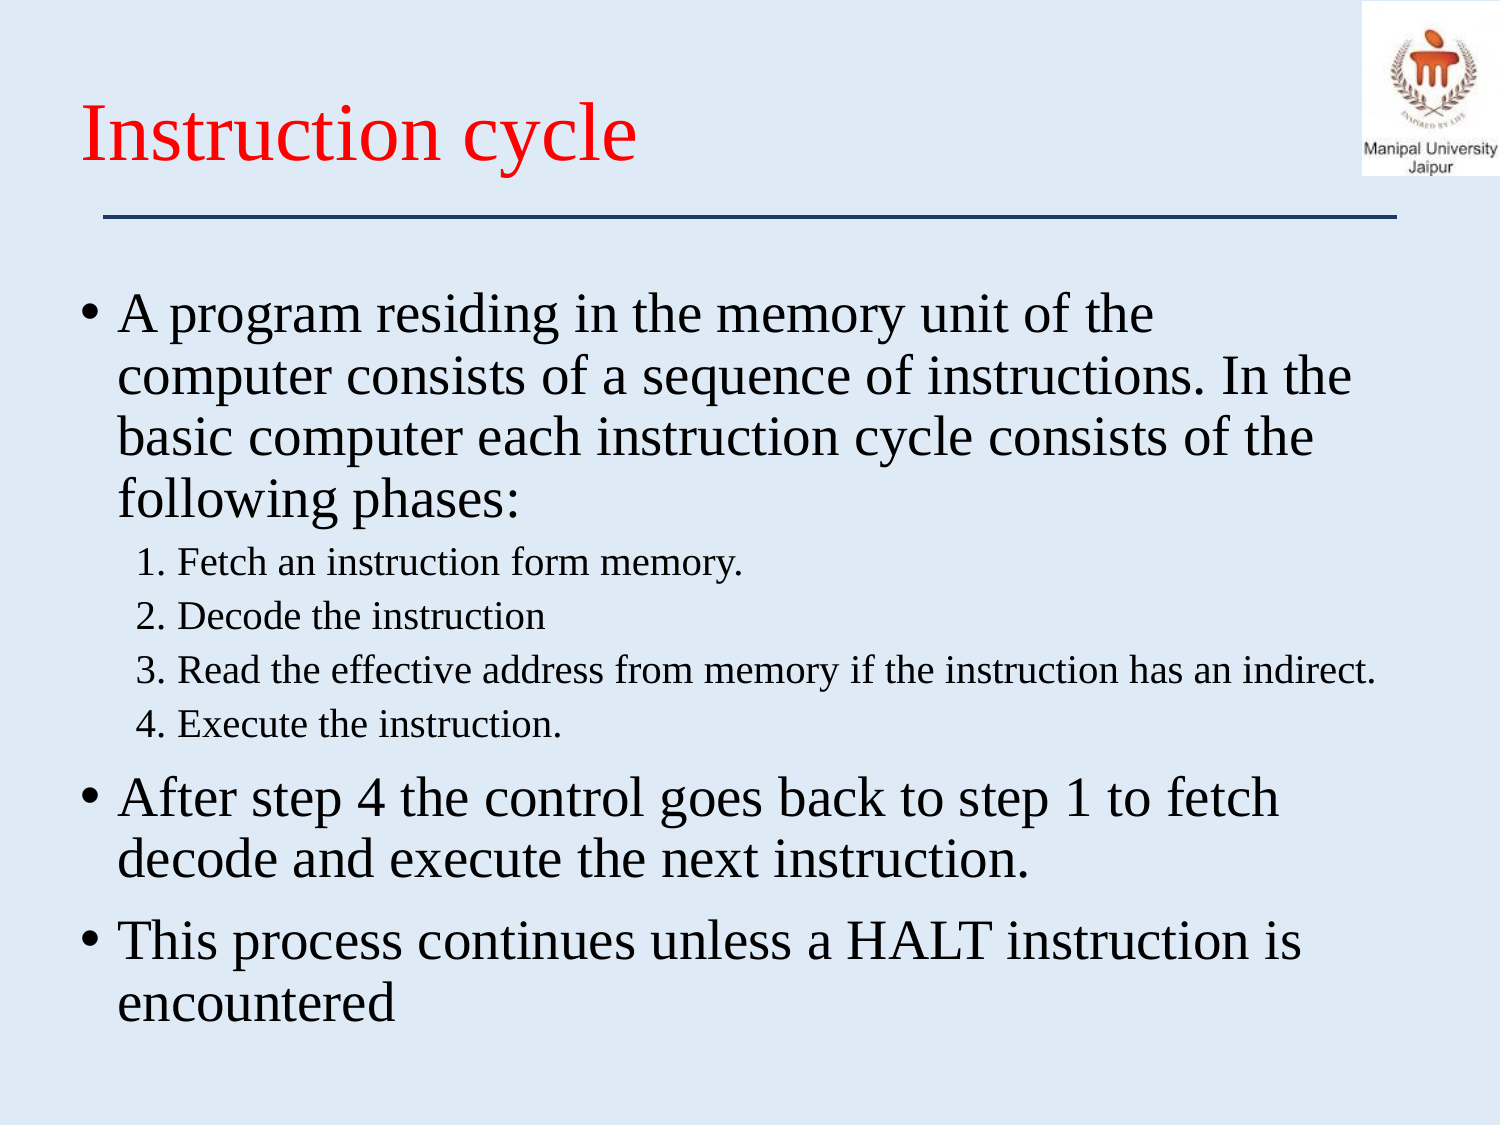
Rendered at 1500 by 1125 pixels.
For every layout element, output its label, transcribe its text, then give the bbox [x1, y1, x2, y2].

title Instruction cycle [65, 69, 1248, 199]
picture [1362, 1, 1500, 176]
list A program residing in the memory unit of the computer consists of a sequence of instructions. In the basic computer each instruction cycle consists of the following phases: Fetch an instruction form memory. Decode the instruction Read the effective address from memory if the instruction has an indirect. Execute the instruction. After step 4 the control goes back to step 1 to fetch decode and execute the next instruction. This process continues unless a HALT instruction is encountered [65, 275, 1397, 1056]
